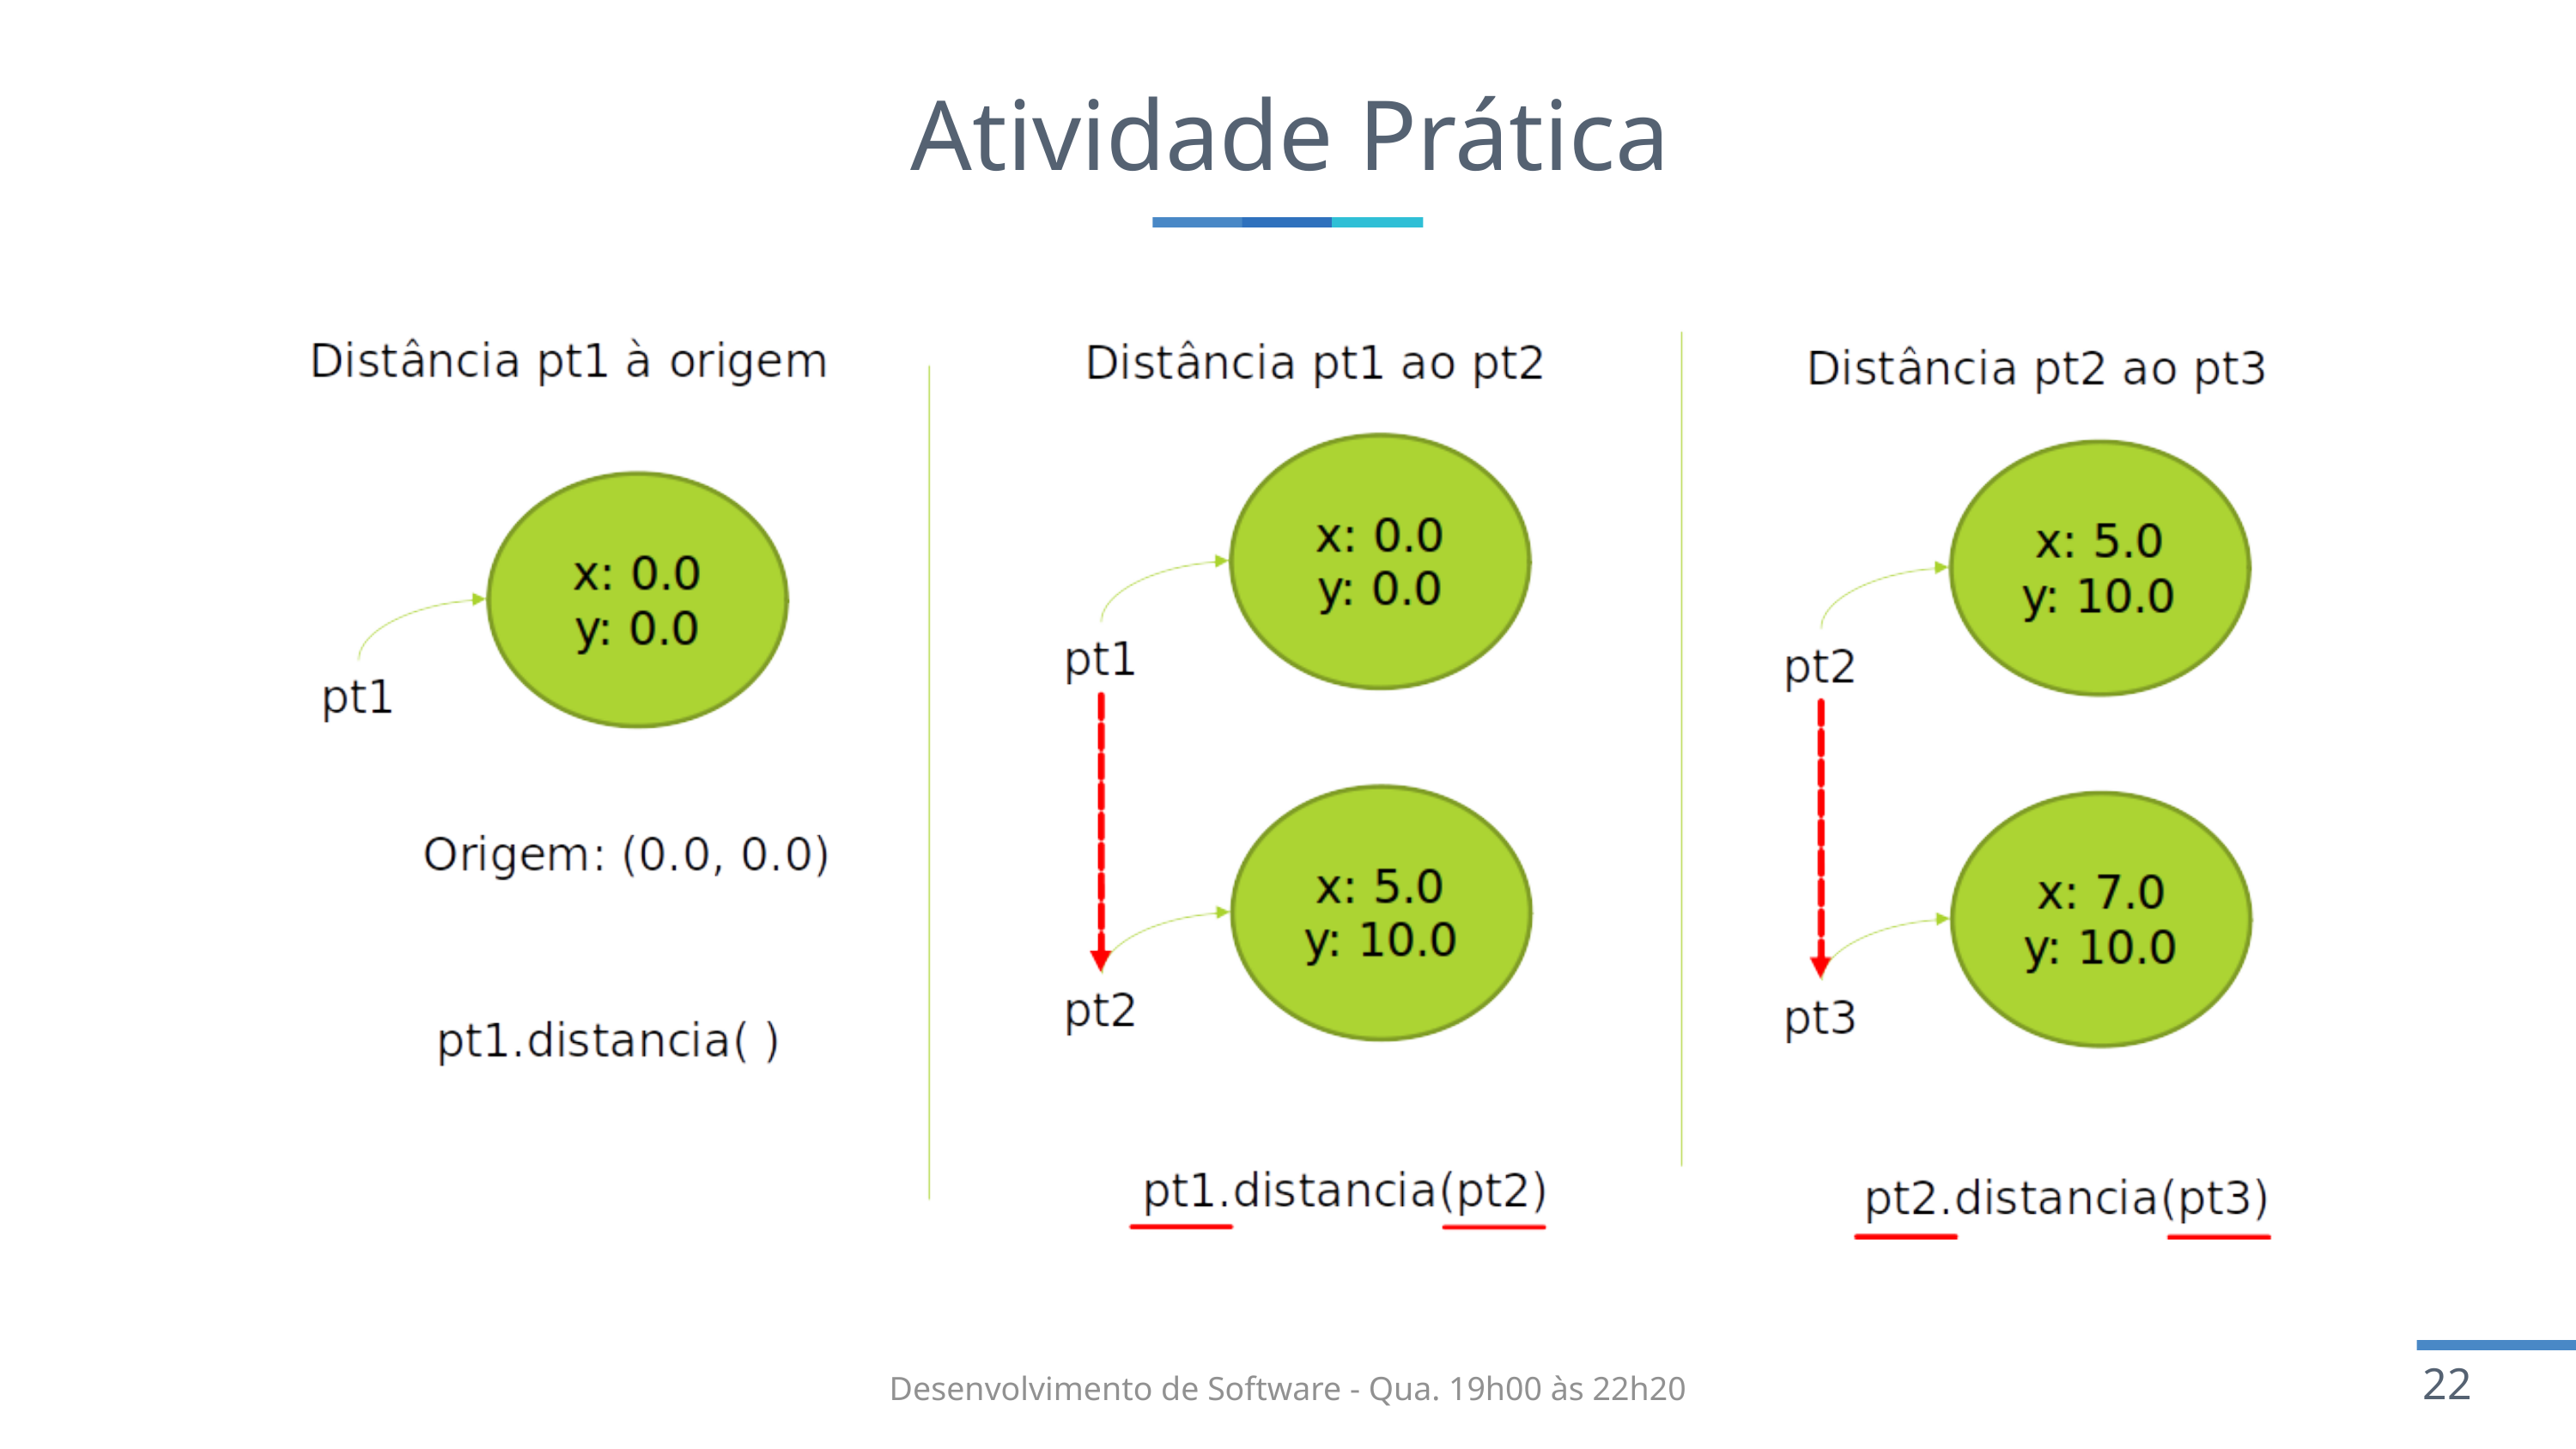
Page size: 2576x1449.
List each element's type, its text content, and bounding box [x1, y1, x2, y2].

picture [292, 324, 2289, 1240]
title Atividade Prática [69, 49, 2512, 230]
footer Desenvolvimento de Software - Qua. 19h00 às 22h20 [853, 1349, 1723, 1427]
slide_number 22 [2409, 1351, 2576, 1421]
